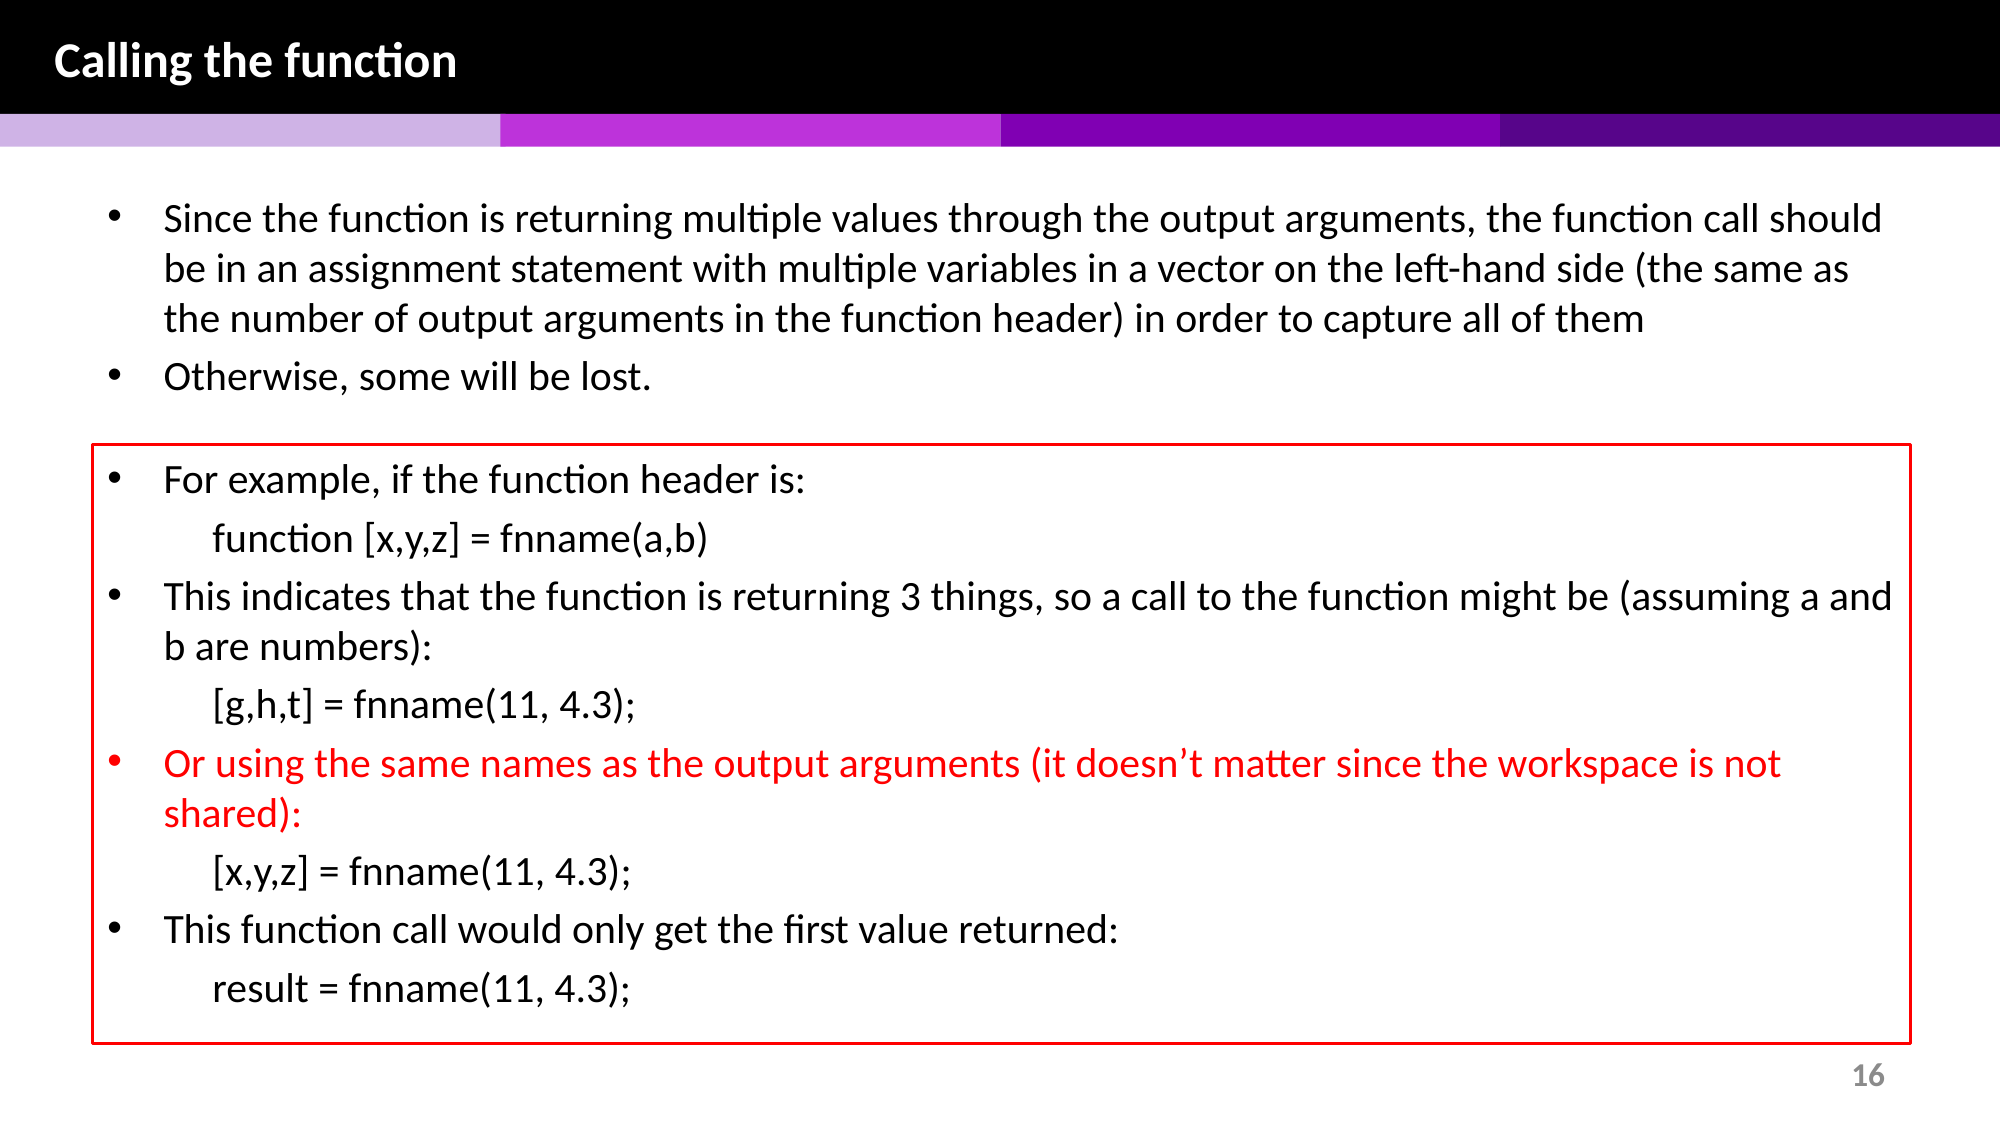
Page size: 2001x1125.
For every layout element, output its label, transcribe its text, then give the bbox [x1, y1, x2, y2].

text_box Since the function is returning multiple values through the output arguments, the function call should be in an assignment statement with multiple variables in a vector on the left-hand side (the same as the number of output arguments in the function header) in order to capture all of them Otherwise, some will be lost. [92, 183, 1911, 444]
list Calling the function [39, 1, 1964, 114]
text_box For example, if the function header is: function [x,y,z] = fnname(a,b) This indicates that the function is returning 3 things, so a call to the function might be (assuming a and b are numbers): [g,h,t] = fnname(11, 4.3); Or using the same names as the output arguments (it doesn’t matter since the workspace is not shared): [x,y,z] = fnname(11, 4.3); This function call would only get the first value returned: result = fnname(11, 4.3); [92, 444, 1911, 1044]
